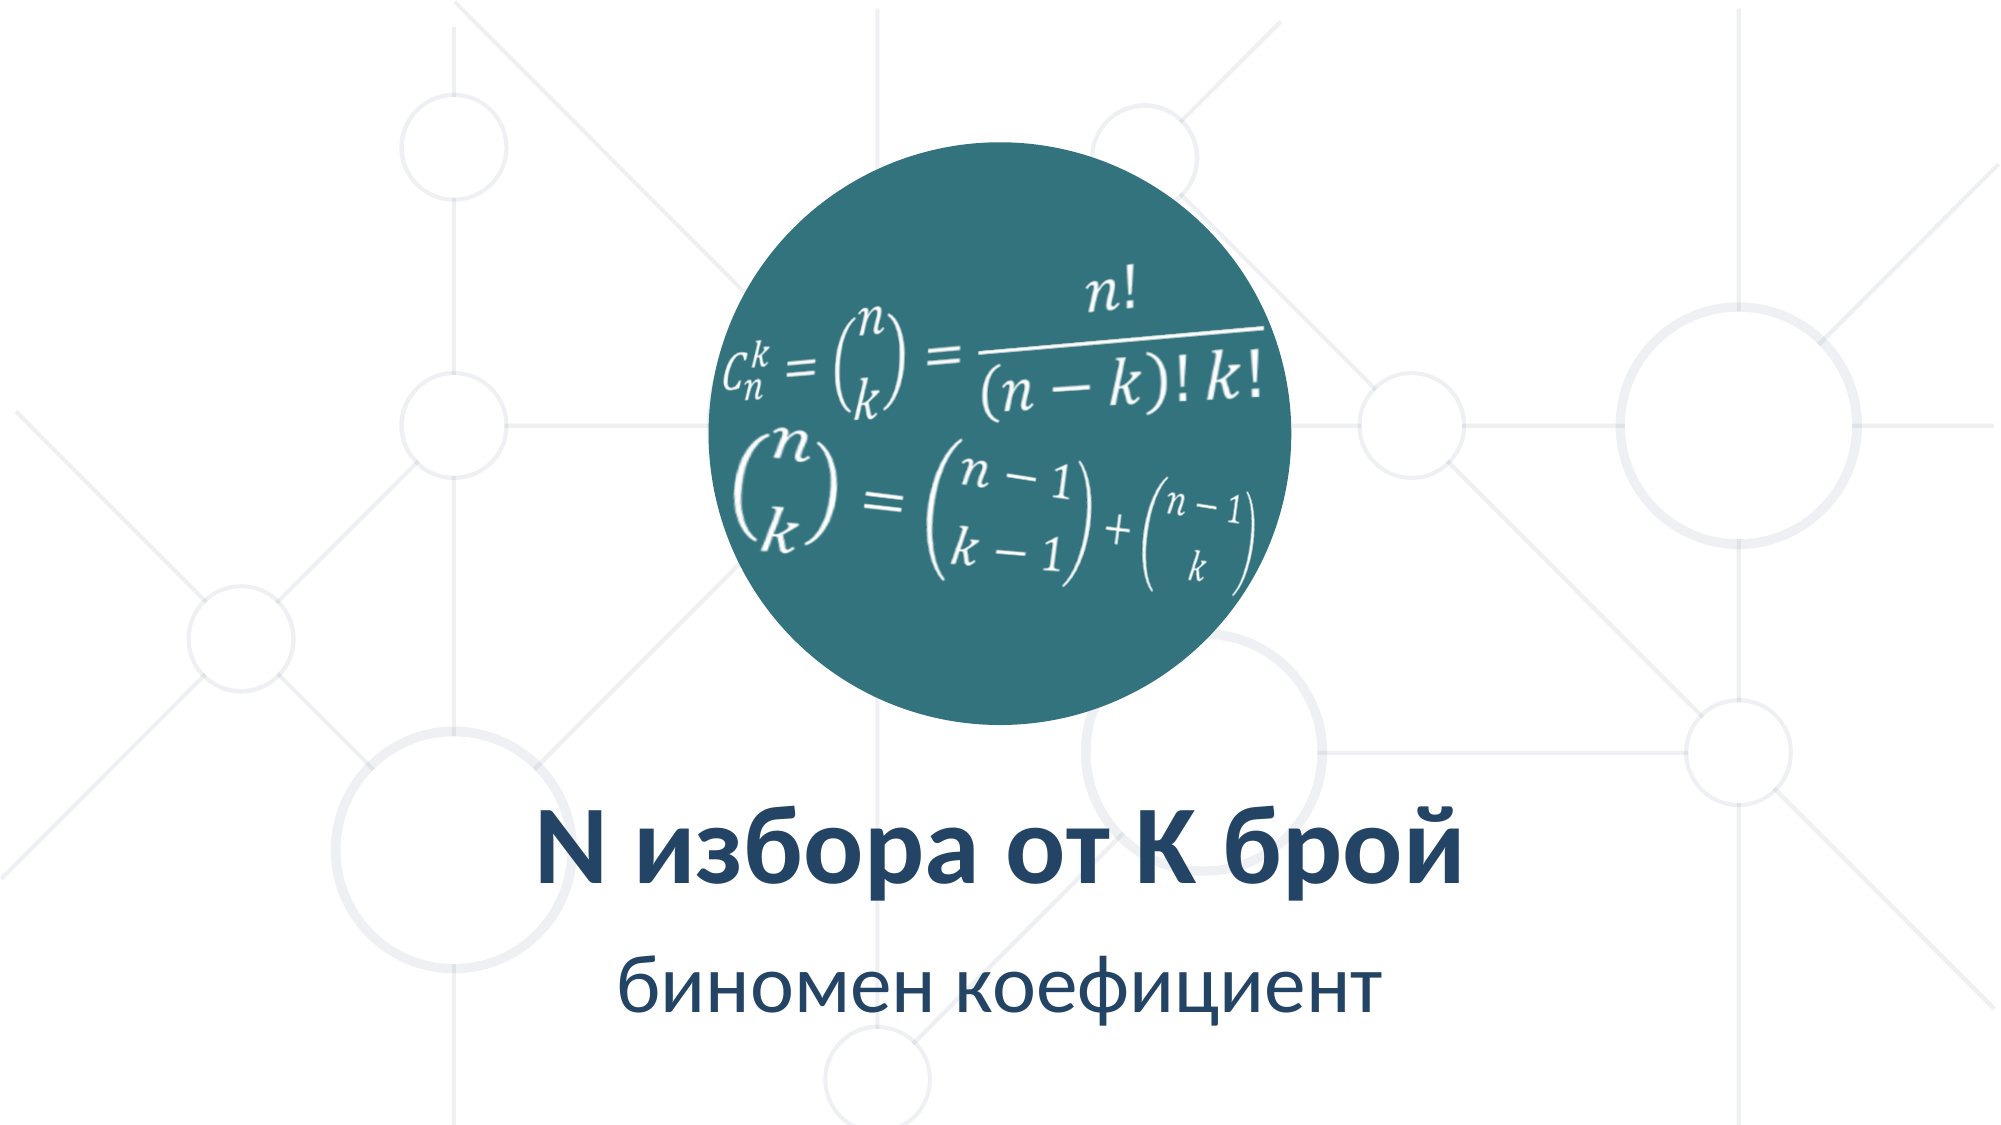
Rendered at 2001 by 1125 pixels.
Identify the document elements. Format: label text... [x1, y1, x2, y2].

list биномен коефициент [100, 916, 1900, 1037]
picture [719, 259, 1270, 600]
title N избора от K брой [100, 775, 1900, 904]
